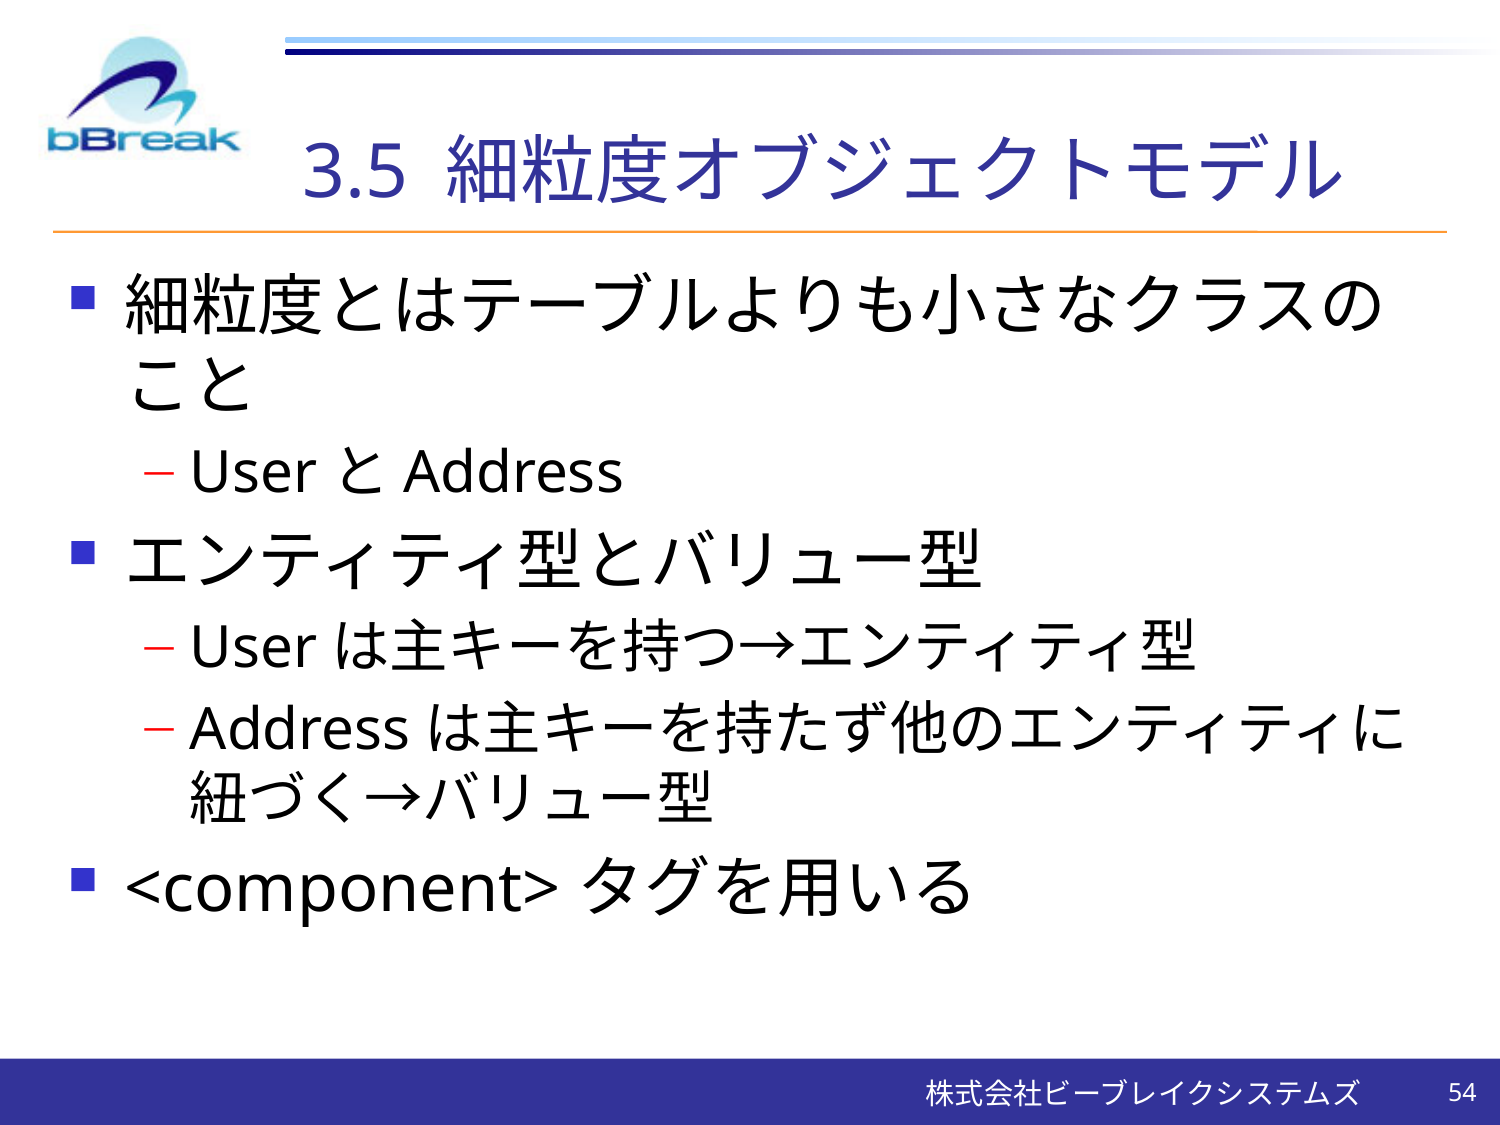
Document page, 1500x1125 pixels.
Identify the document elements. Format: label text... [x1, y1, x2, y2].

picture [24, 24, 266, 160]
list 細粒度とはテーブルよりも小さなクラスのこと UserとAddress エンティティ型とバリュー型 Userは主キーを持つ→エンティティ型 Addressは主キーを持たず他のエンティティに紐づく→バリュー型 <component>タグを用いる [52, 255, 1448, 988]
title 3.5 細粒度オブジェクトモデル [287, 66, 1448, 221]
